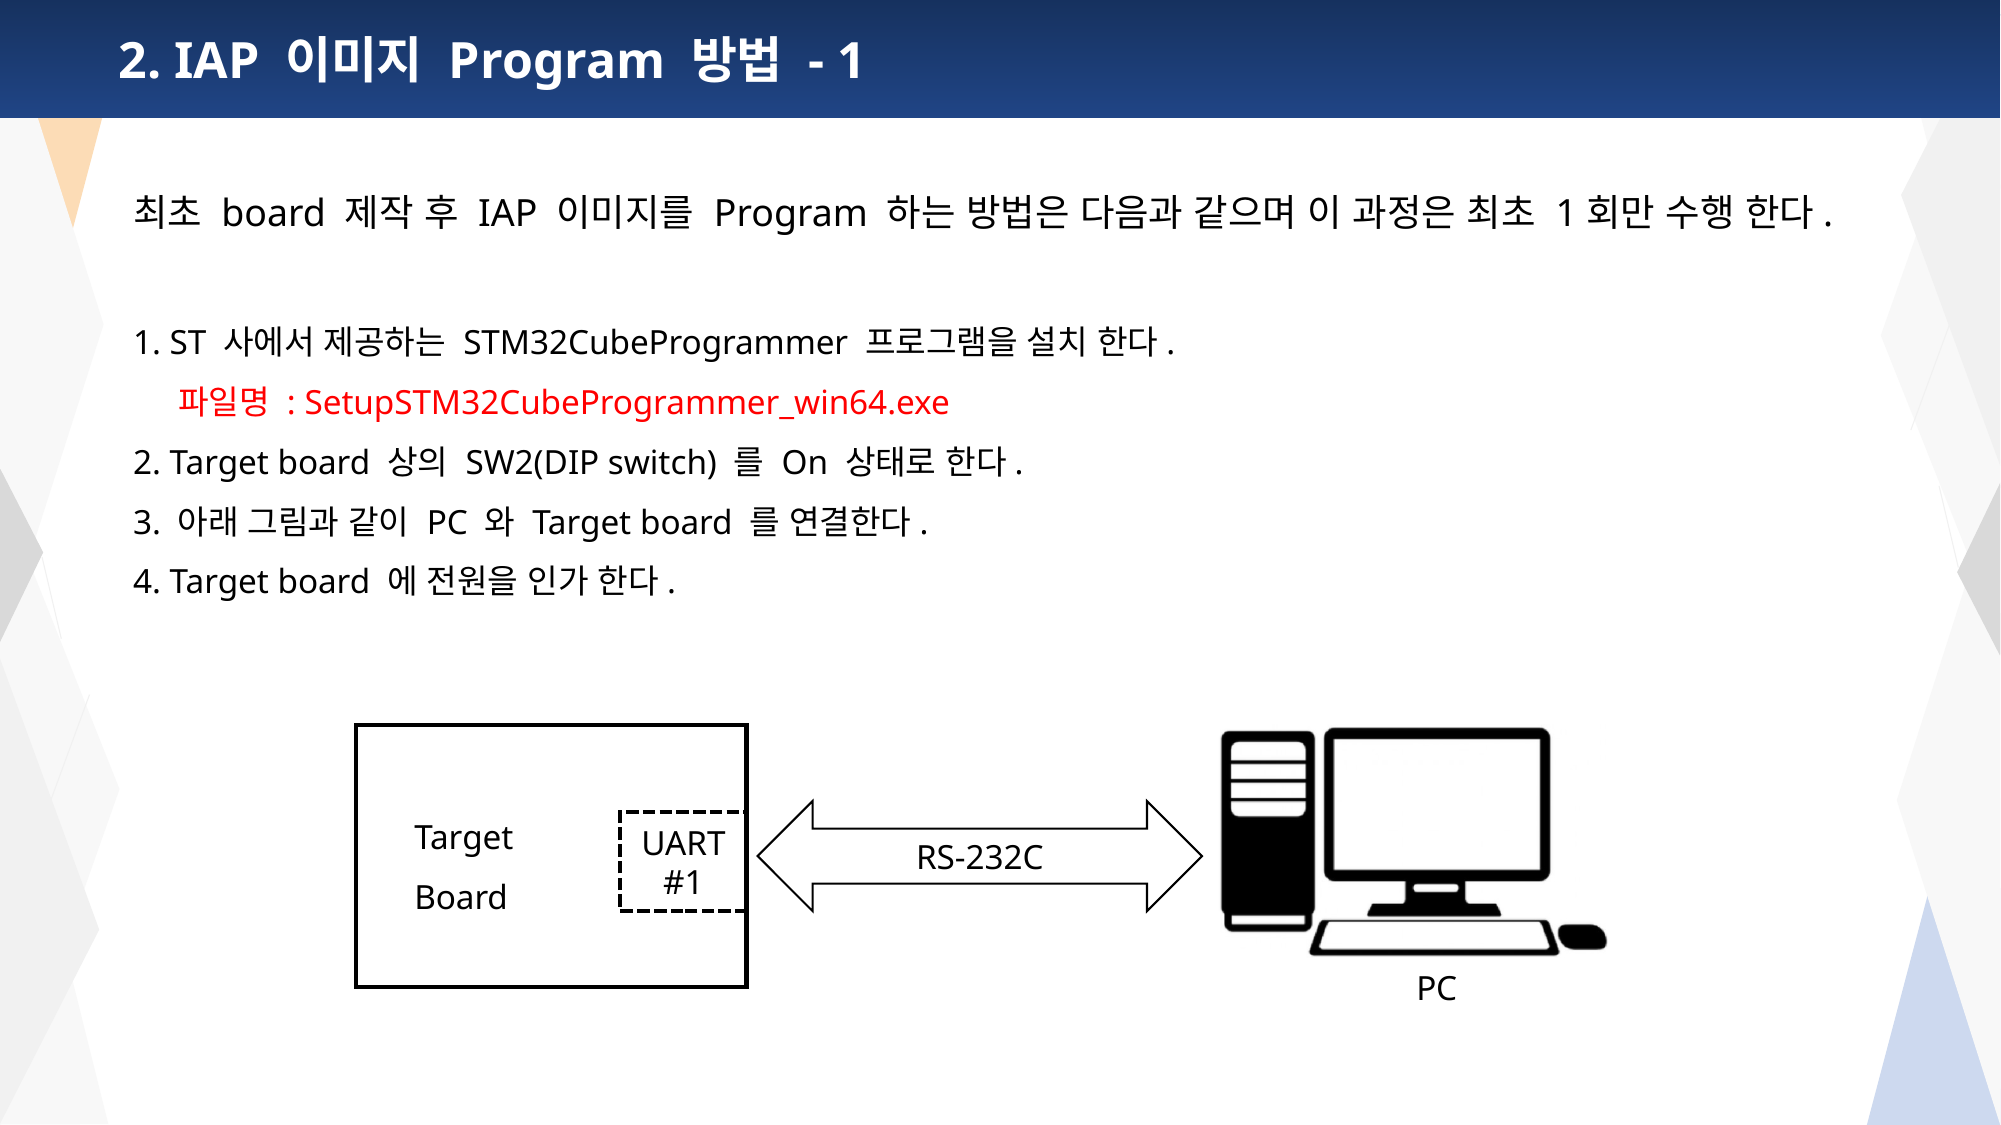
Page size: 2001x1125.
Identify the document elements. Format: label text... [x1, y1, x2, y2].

text_box Target Board [355, 724, 748, 988]
picture [1216, 724, 1608, 958]
text_box PC [1373, 958, 1501, 1038]
text_box 2. IAP 이미지 Program 방법 - 1 [0, 0, 2000, 118]
text_box UART #1 [619, 811, 747, 912]
text_box RS-232C [756, 798, 1204, 914]
text_box 최초 board 제작 후 IAP 이미지를 Program 하는 방법은 다음과 같으며 이 과정은 최초 1회만 수행 한다. 1. ST 사에서 제공하는 STM32CubeProgrammer 프로그램을 설치 한다. 파일명 : SetupSTM32CubeProgrammer_win64.exe 2. Target board 상의 SW2(DIP switch) 를 On 상태로 한다. 3. 아래 그림과 같이 PC 와 Target board 를 연결한다. 4. Target board 에 전원을 인가 한다. [118, 158, 1910, 608]
